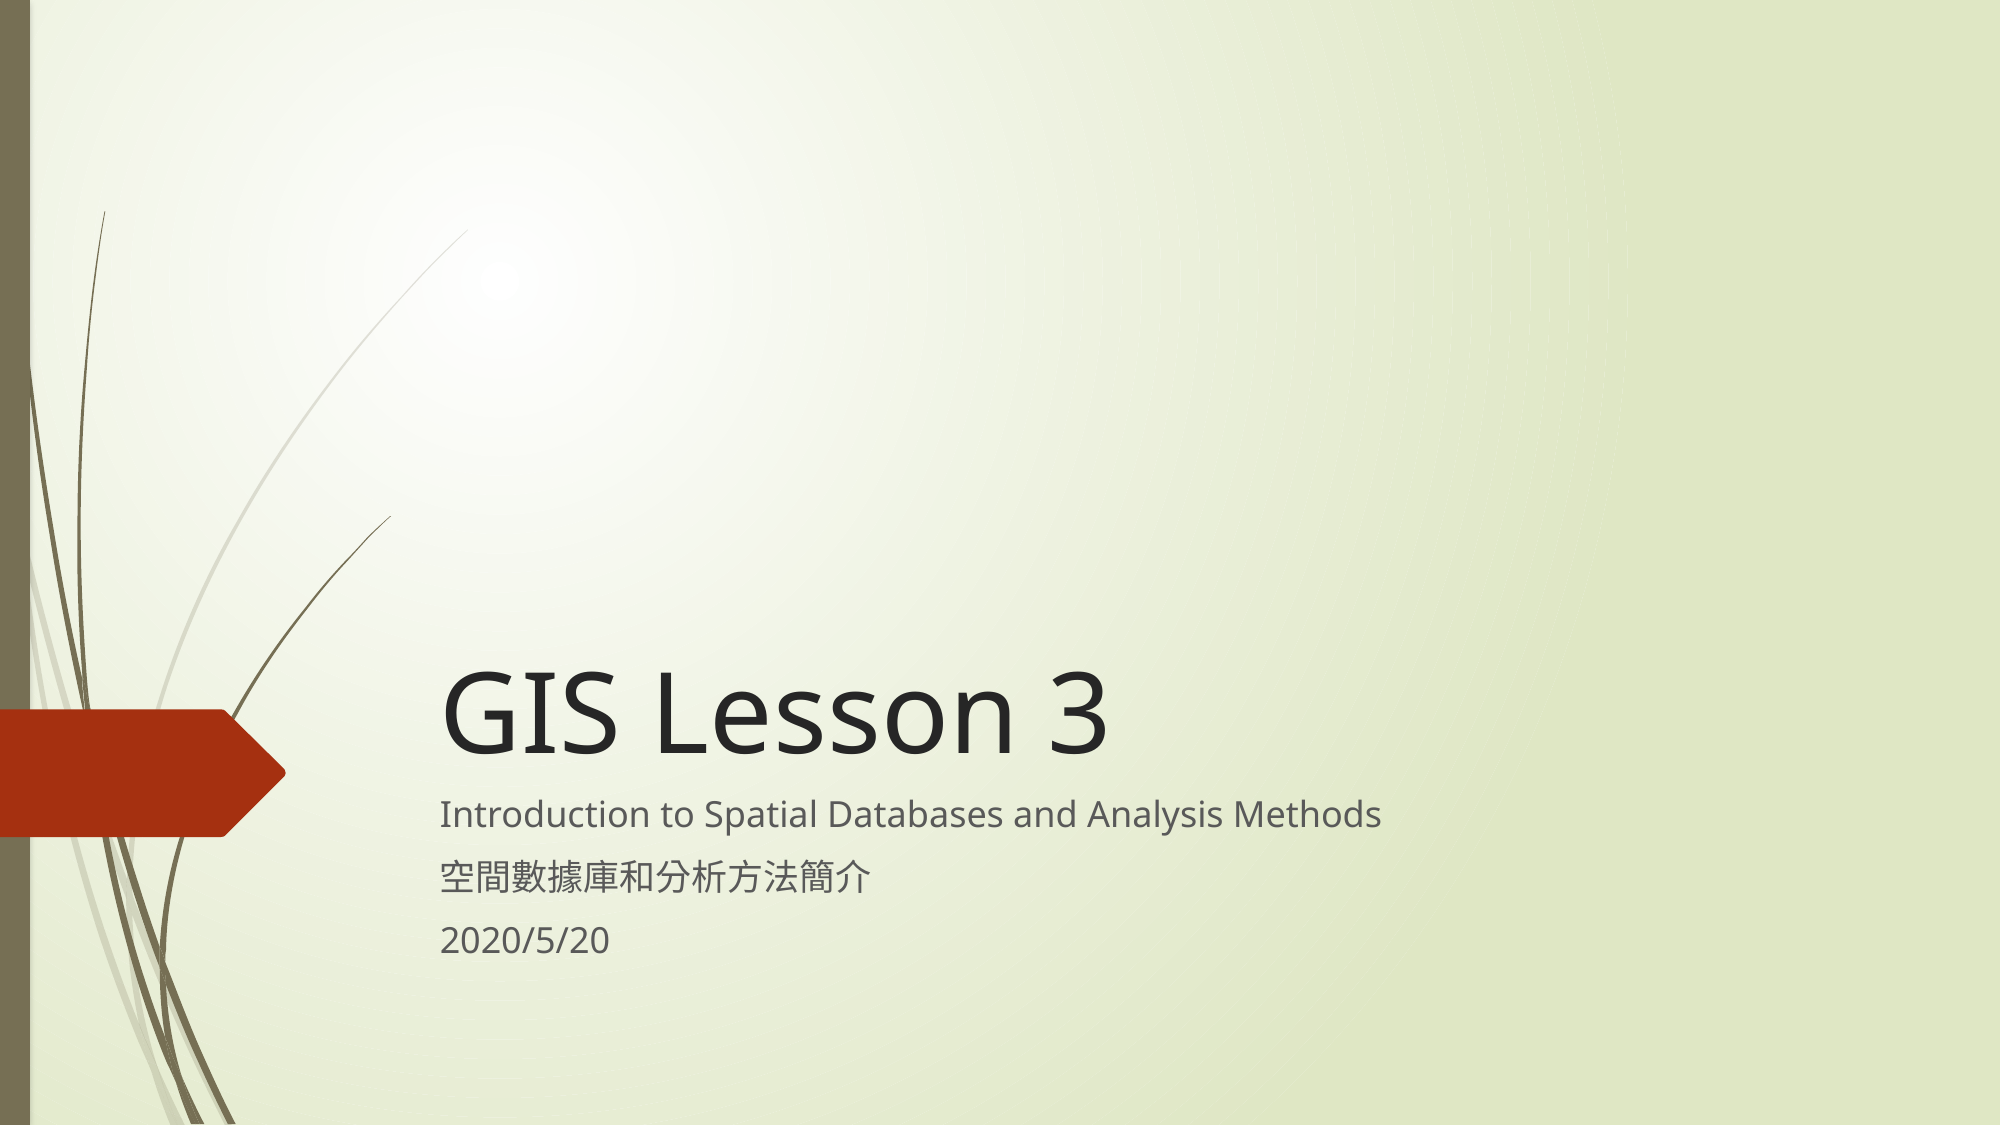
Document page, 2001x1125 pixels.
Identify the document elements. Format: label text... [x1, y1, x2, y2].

subtitle Introduction to Spatial Databases and Analysis Methods 空間數據庫和分析方法簡介 2020/5/20 [424, 783, 1888, 969]
title GIS Lesson 3 [424, 412, 1888, 783]
